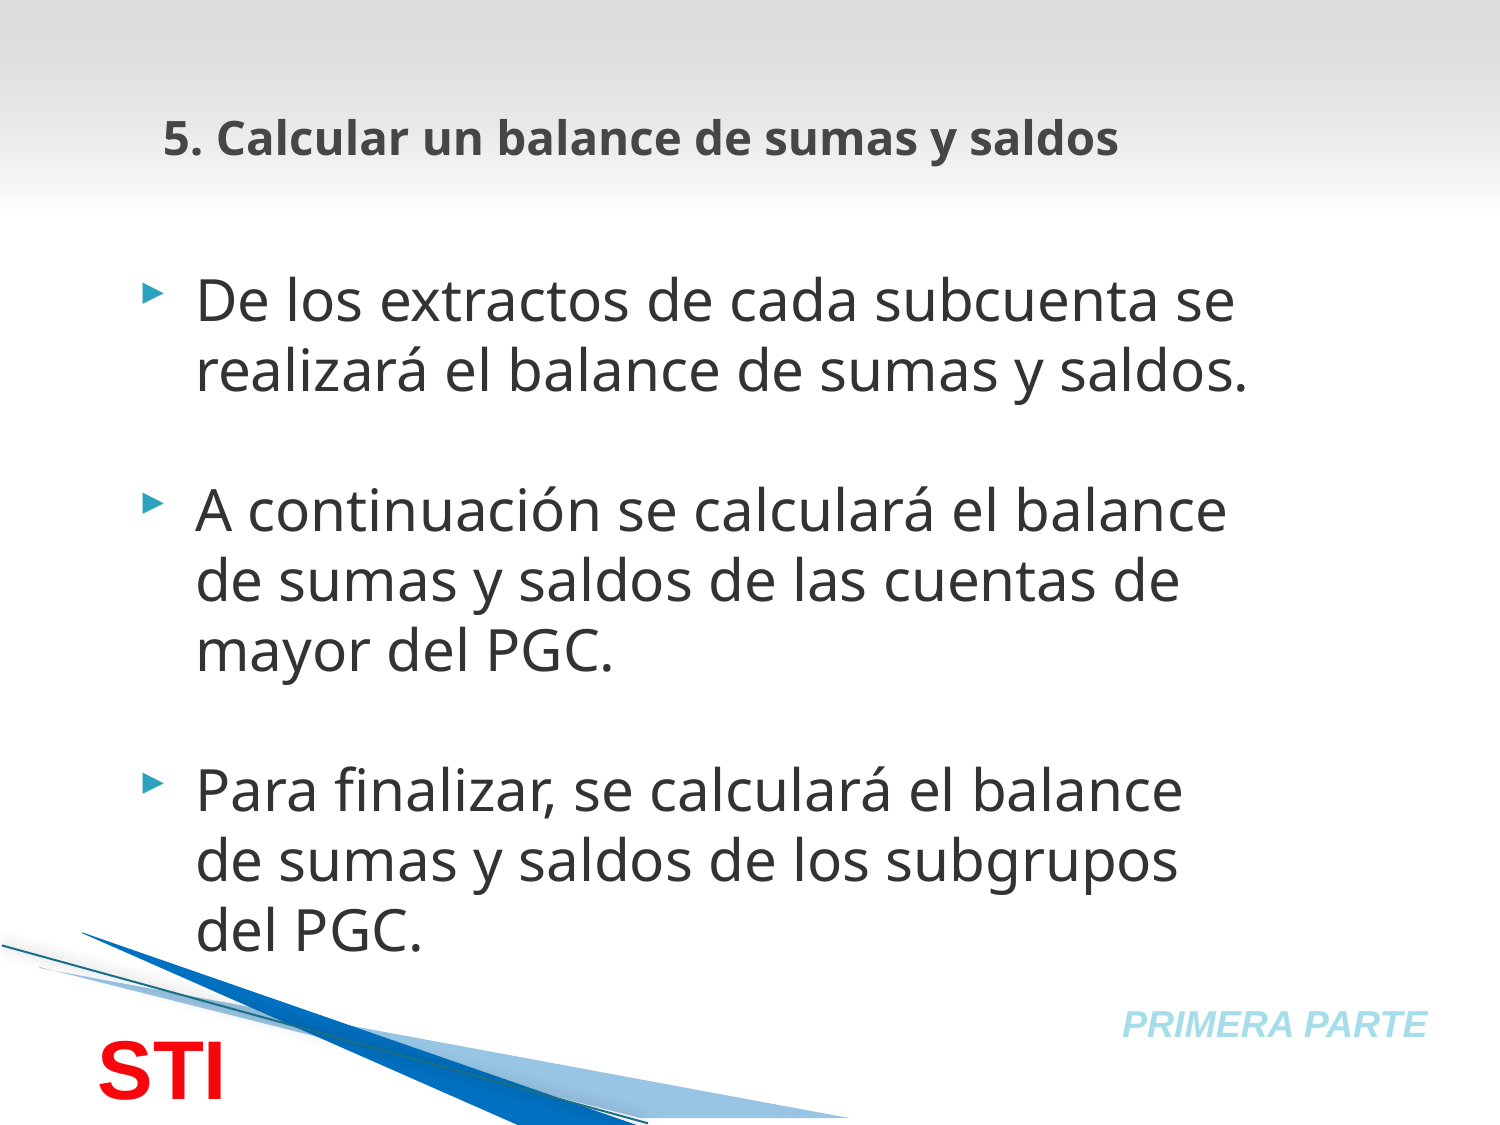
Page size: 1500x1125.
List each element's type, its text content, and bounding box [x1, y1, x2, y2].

text_box PRIMERA PARTE [1107, 992, 1443, 1053]
title 5. Calcular un balance de sumas y saldos [112, 42, 1463, 231]
list De los extractos de cada subcuenta se realizará el balance de sumas y saldos. A continuación se calculará el balance de sumas y saldos de las cuentas de mayor del PGC. Para finalizar, se calculará el balance de sumas y saldos de los subgrupos del PGC. [123, 255, 1276, 999]
